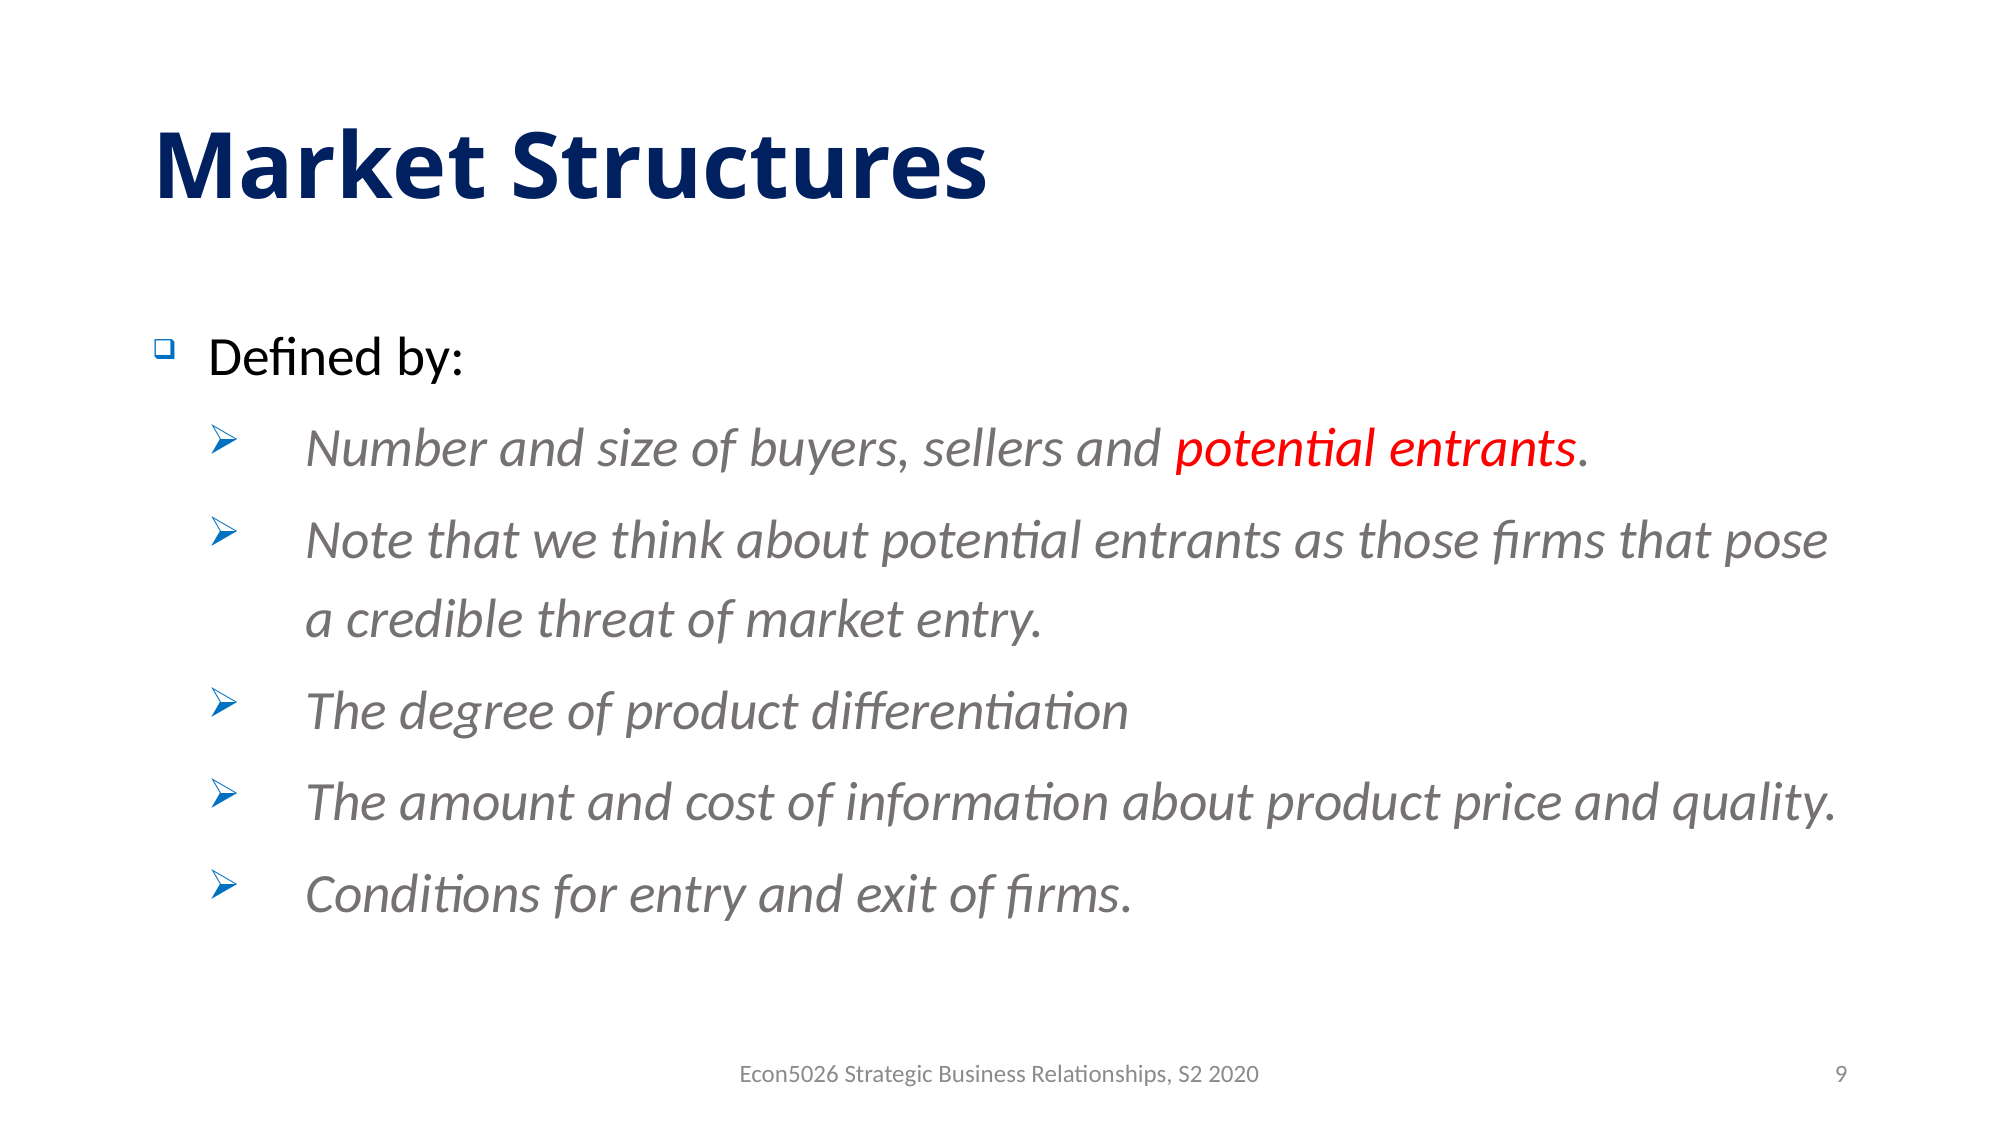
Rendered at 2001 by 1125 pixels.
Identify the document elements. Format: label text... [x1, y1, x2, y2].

slide_number 9 [1412, 1042, 1863, 1103]
footer Econ5026 Strategic Business Relationships, S2 2020 [662, 1042, 1338, 1103]
title Market Structures [137, 59, 1863, 278]
list Defined by: Number and size of buyers, sellers and potential entrants. Note that we think about potential entrants as those firms that pose a credible threat of market entry. The degree of product differentiation The amount and cost of information about product price and quality. Conditions for entry and exit of firms. [137, 299, 1863, 1014]
